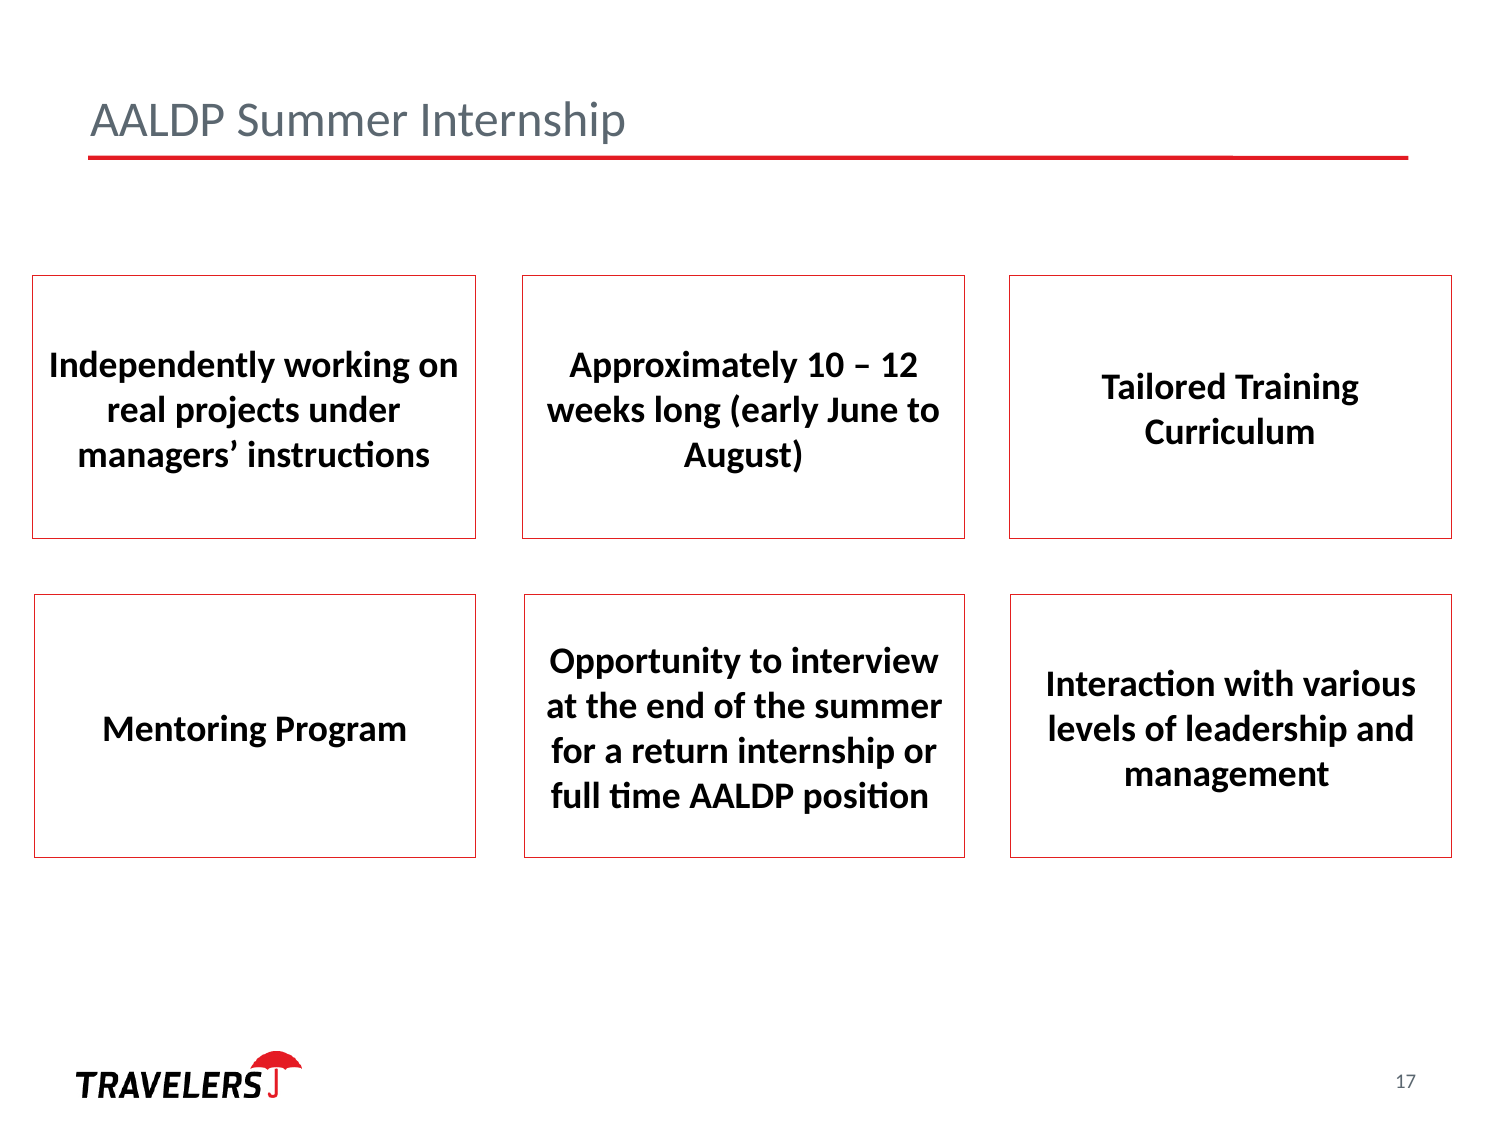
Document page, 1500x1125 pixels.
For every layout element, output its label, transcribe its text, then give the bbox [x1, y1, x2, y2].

text_box Approximately 10 – 12 weeks long (early June to August) [522, 275, 965, 539]
text_box Tailored Training Curriculum [1009, 275, 1452, 539]
slide_number 17 [1081, 1060, 1432, 1103]
text_box Interaction with various levels of leadership and management [1010, 594, 1452, 858]
text_box Mentoring Program [34, 594, 476, 858]
text_box Independently working on real projects under managers’ instructions [32, 275, 476, 539]
picture [76, 1051, 302, 1098]
title AALDP Summer Internship [75, 32, 1425, 155]
text_box Opportunity to interview at the end of the summer for a return internship or full time AALDP position [524, 594, 965, 858]
